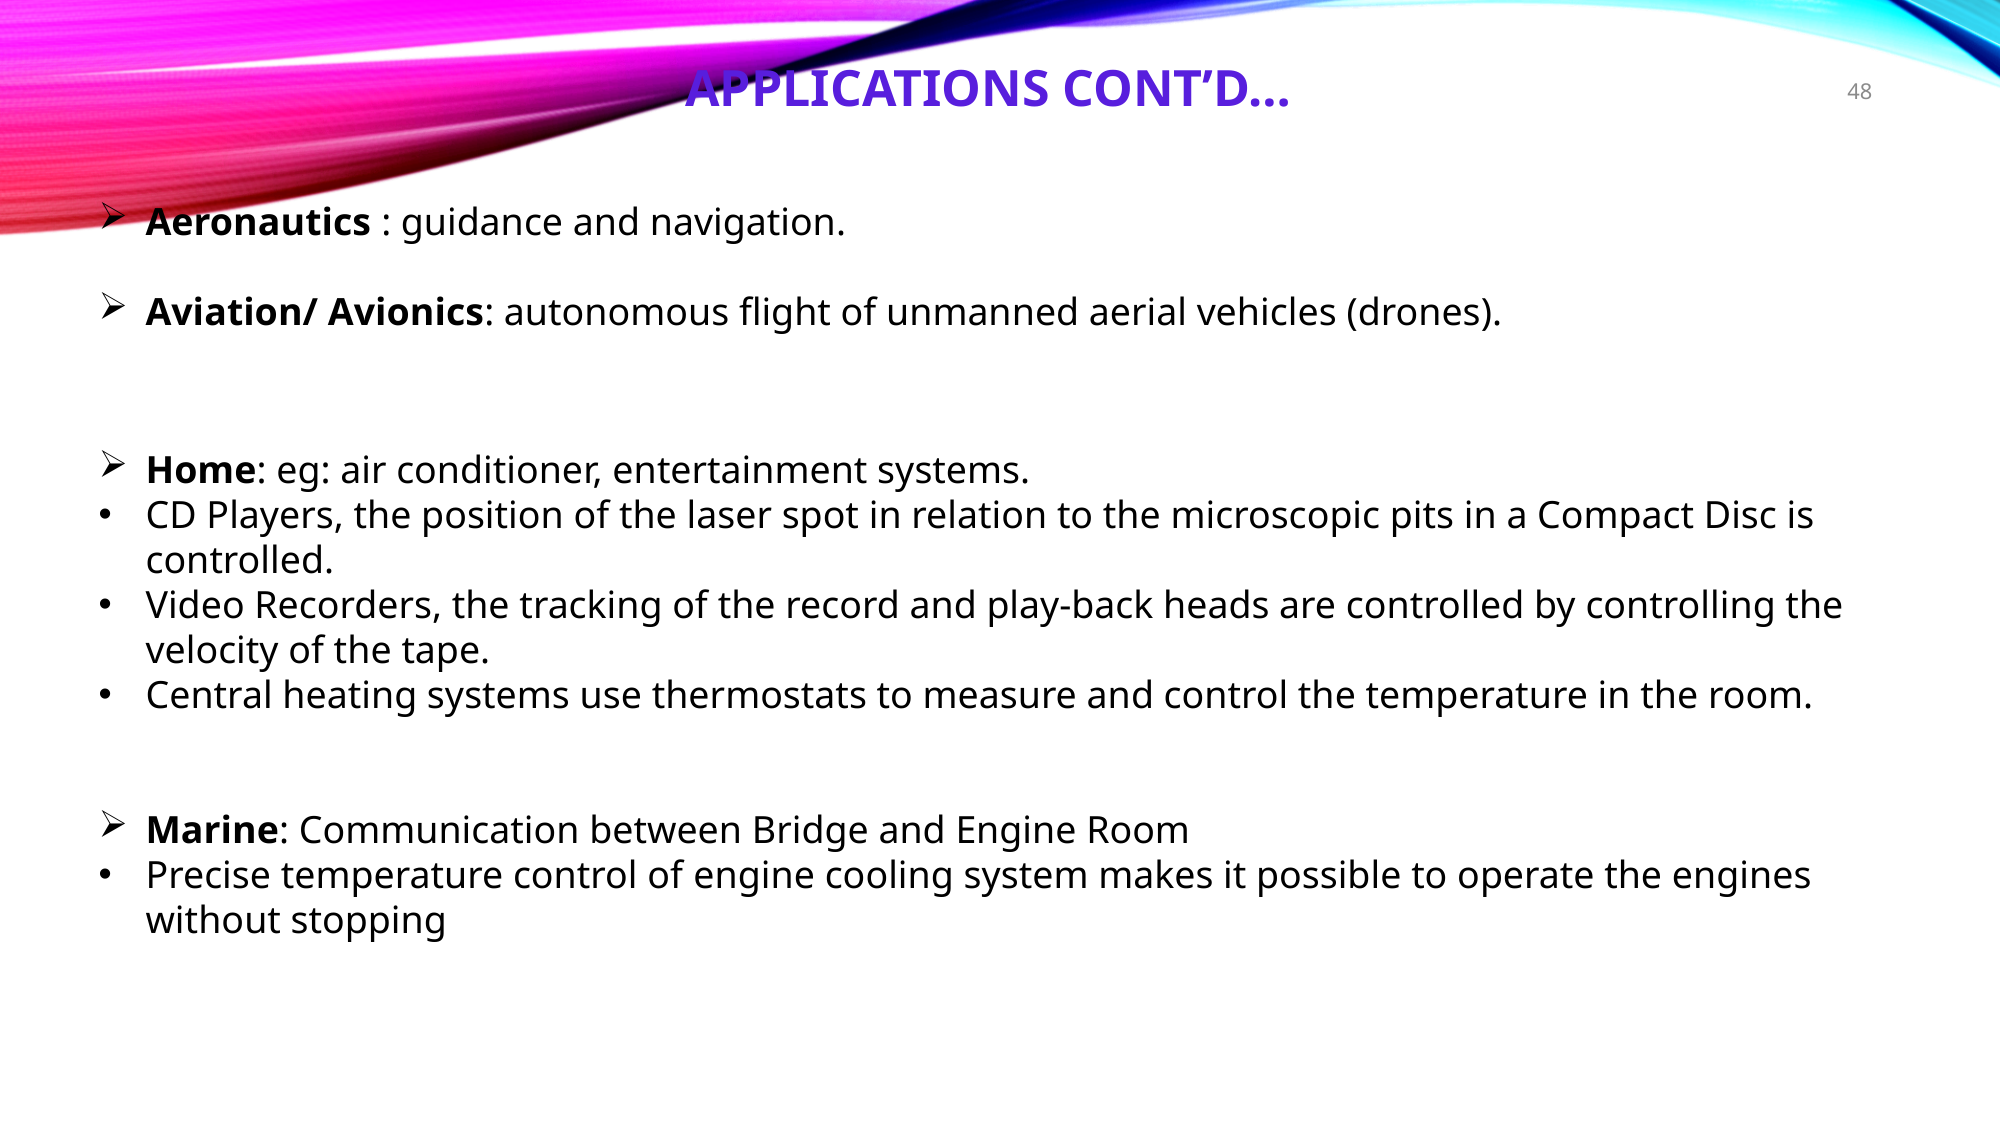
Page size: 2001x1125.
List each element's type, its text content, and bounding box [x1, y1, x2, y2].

picture [1890, 0, 2000, 75]
text_box Aeronautics : guidance and navigation. Aviation/ Avionics: autonomous flight of unmanned aerial vehicles (drones). Home: eg: air conditioner, entertainment systems. CD Players, the position of the laser spot in relation to the microscopic pits in a Compact Disc is controlled. Video Recorders, the tracking of the record and play-back heads are controlled by controlling the velocity of the tape. Central heating systems use thermostats to measure and control the temperature in the room. Marine: Communication between Bridge and Engine Room Precise temperature control of engine cooling system makes it possible to operate the engines without stopping [84, 190, 1863, 1125]
picture [0, 0, 2000, 237]
picture [1910, 0, 2000, 45]
slide_number 48 [1437, 62, 1888, 123]
text_box APPLICATIONS CONT’D… [45, 19, 1932, 124]
